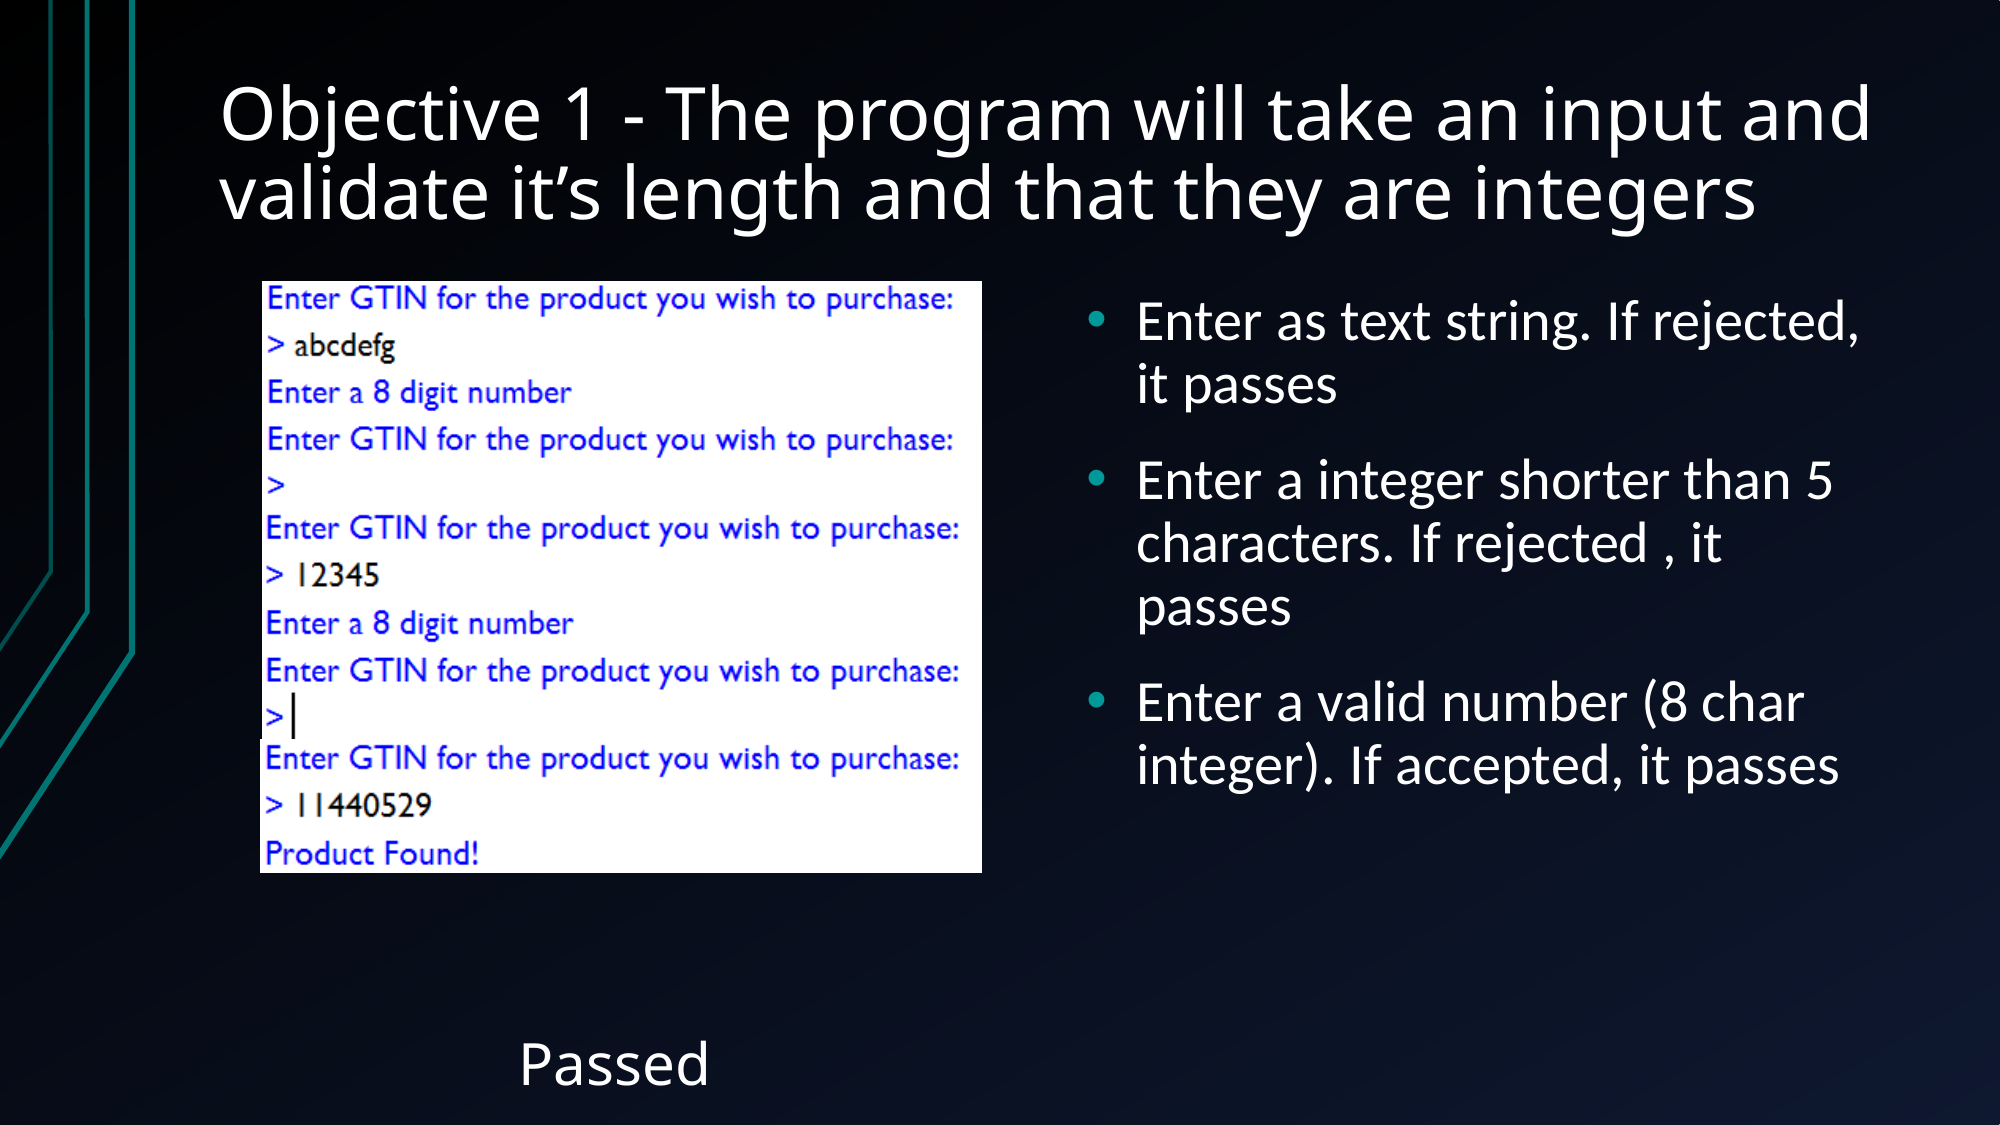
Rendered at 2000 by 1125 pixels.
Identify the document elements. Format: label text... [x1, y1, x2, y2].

list Enter as text string. If rejected, it passes Enter a integer shorter than 5 characters. If rejected , it passes Enter a valid number (8 char integer). If accepted, it passes [1066, 279, 1900, 1013]
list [262, 281, 982, 508]
title Objective 1 - The program will take an input and validate it’s length and that they are integers [199, 45, 1900, 246]
picture [259, 509, 982, 873]
text_box Passed [503, 1020, 740, 1105]
